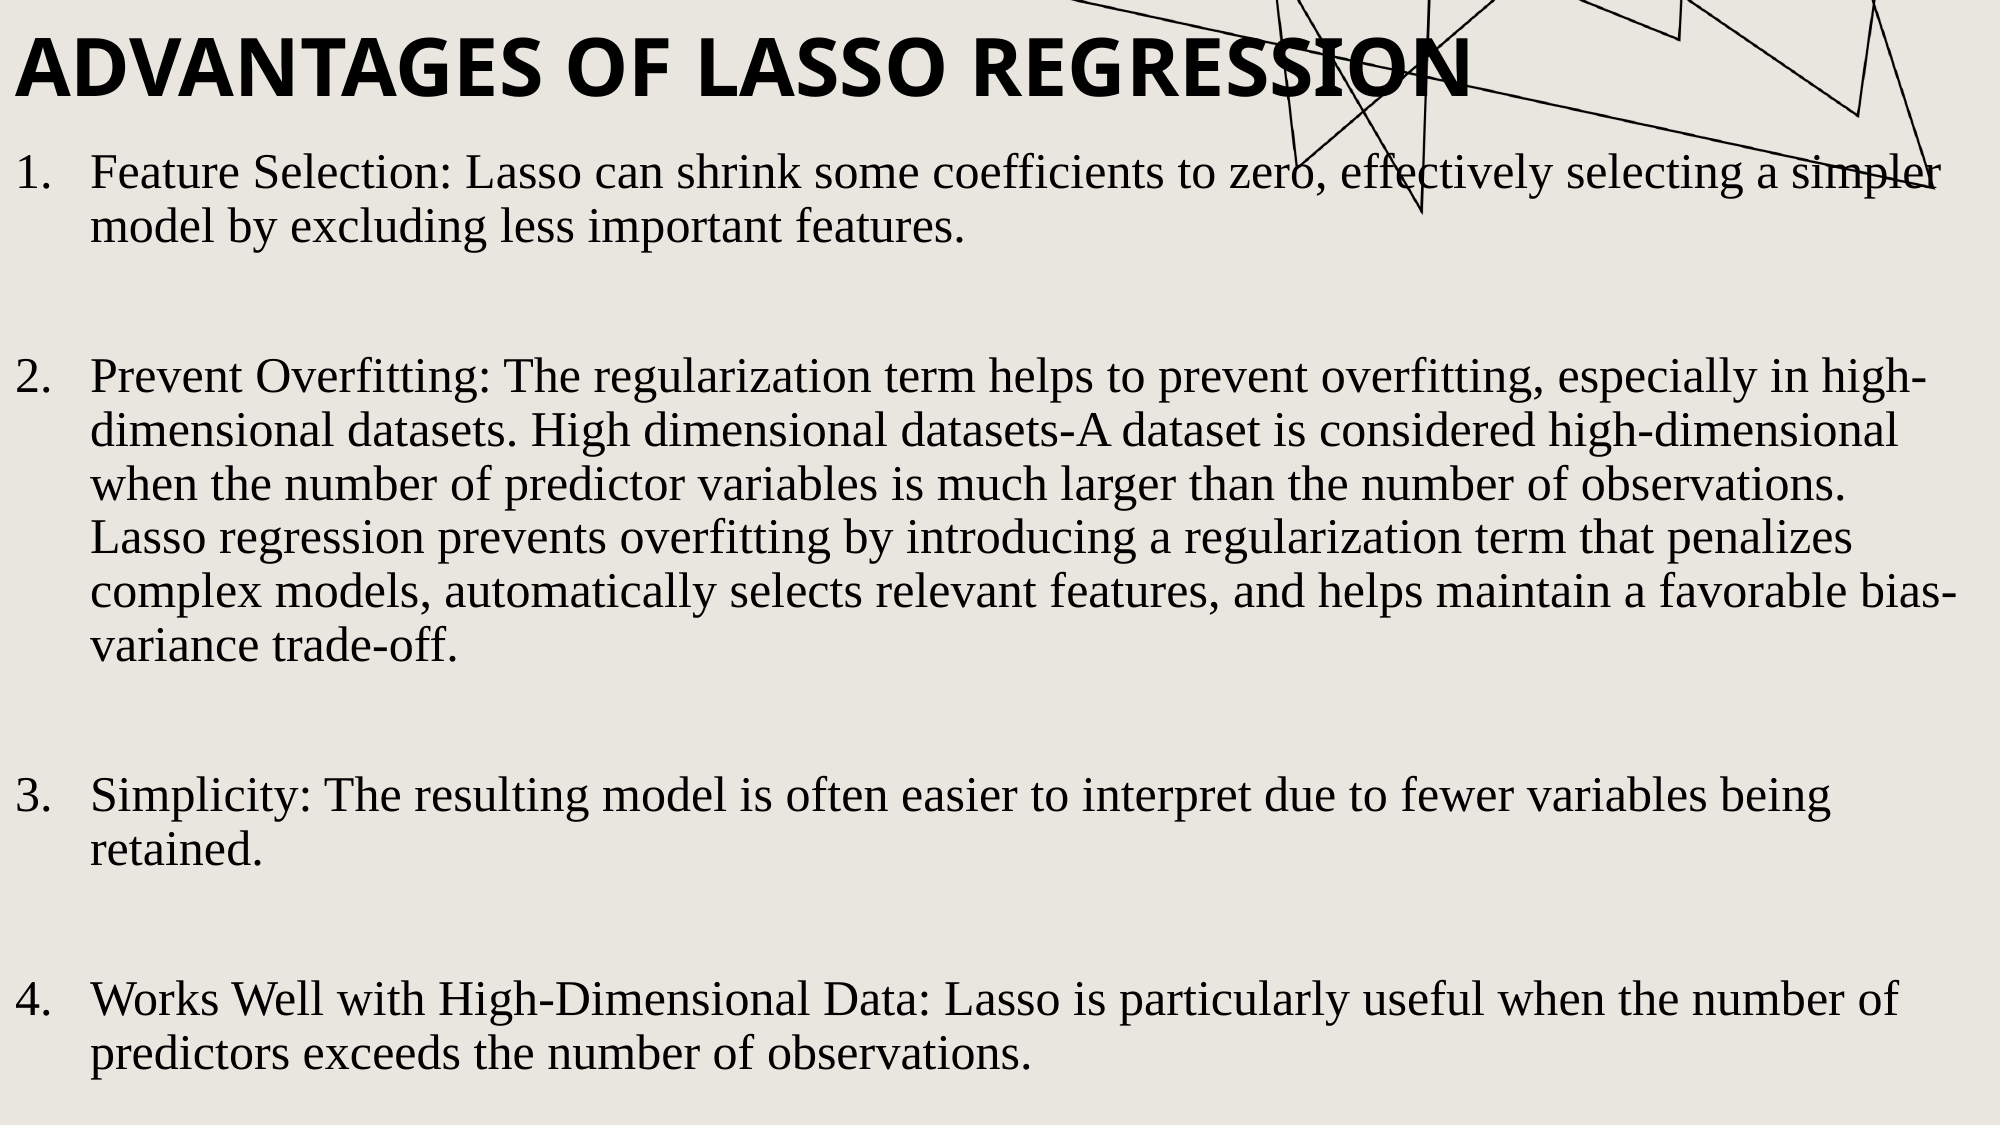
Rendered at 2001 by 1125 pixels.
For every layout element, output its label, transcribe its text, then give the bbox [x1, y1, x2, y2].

title ADVANTAGES OF LASSO REGRESSION [0, 15, 1516, 122]
picture [1039, 0, 2001, 216]
list Feature Selection: Lasso can shrink some coefficients to zero, effectively selecting a simpler model by excluding less important features. Prevent Overfitting: The regularization term helps to prevent overfitting, especially in high-dimensional datasets. High dimensional datasets-A dataset is considered high-dimensional when the number of predictor variables is much larger than the number of observations. Lasso regression prevents overfitting by introducing a regularization term that penalizes complex models, automatically selects relevant features, and helps maintain a favorable bias-variance trade-off. Simplicity: The resulting model is often easier to interpret due to fewer variables being retained. Works Well with High-Dimensional Data: Lasso is particularly useful when the number of predictors exceeds the number of observations. [0, 137, 1980, 1122]
